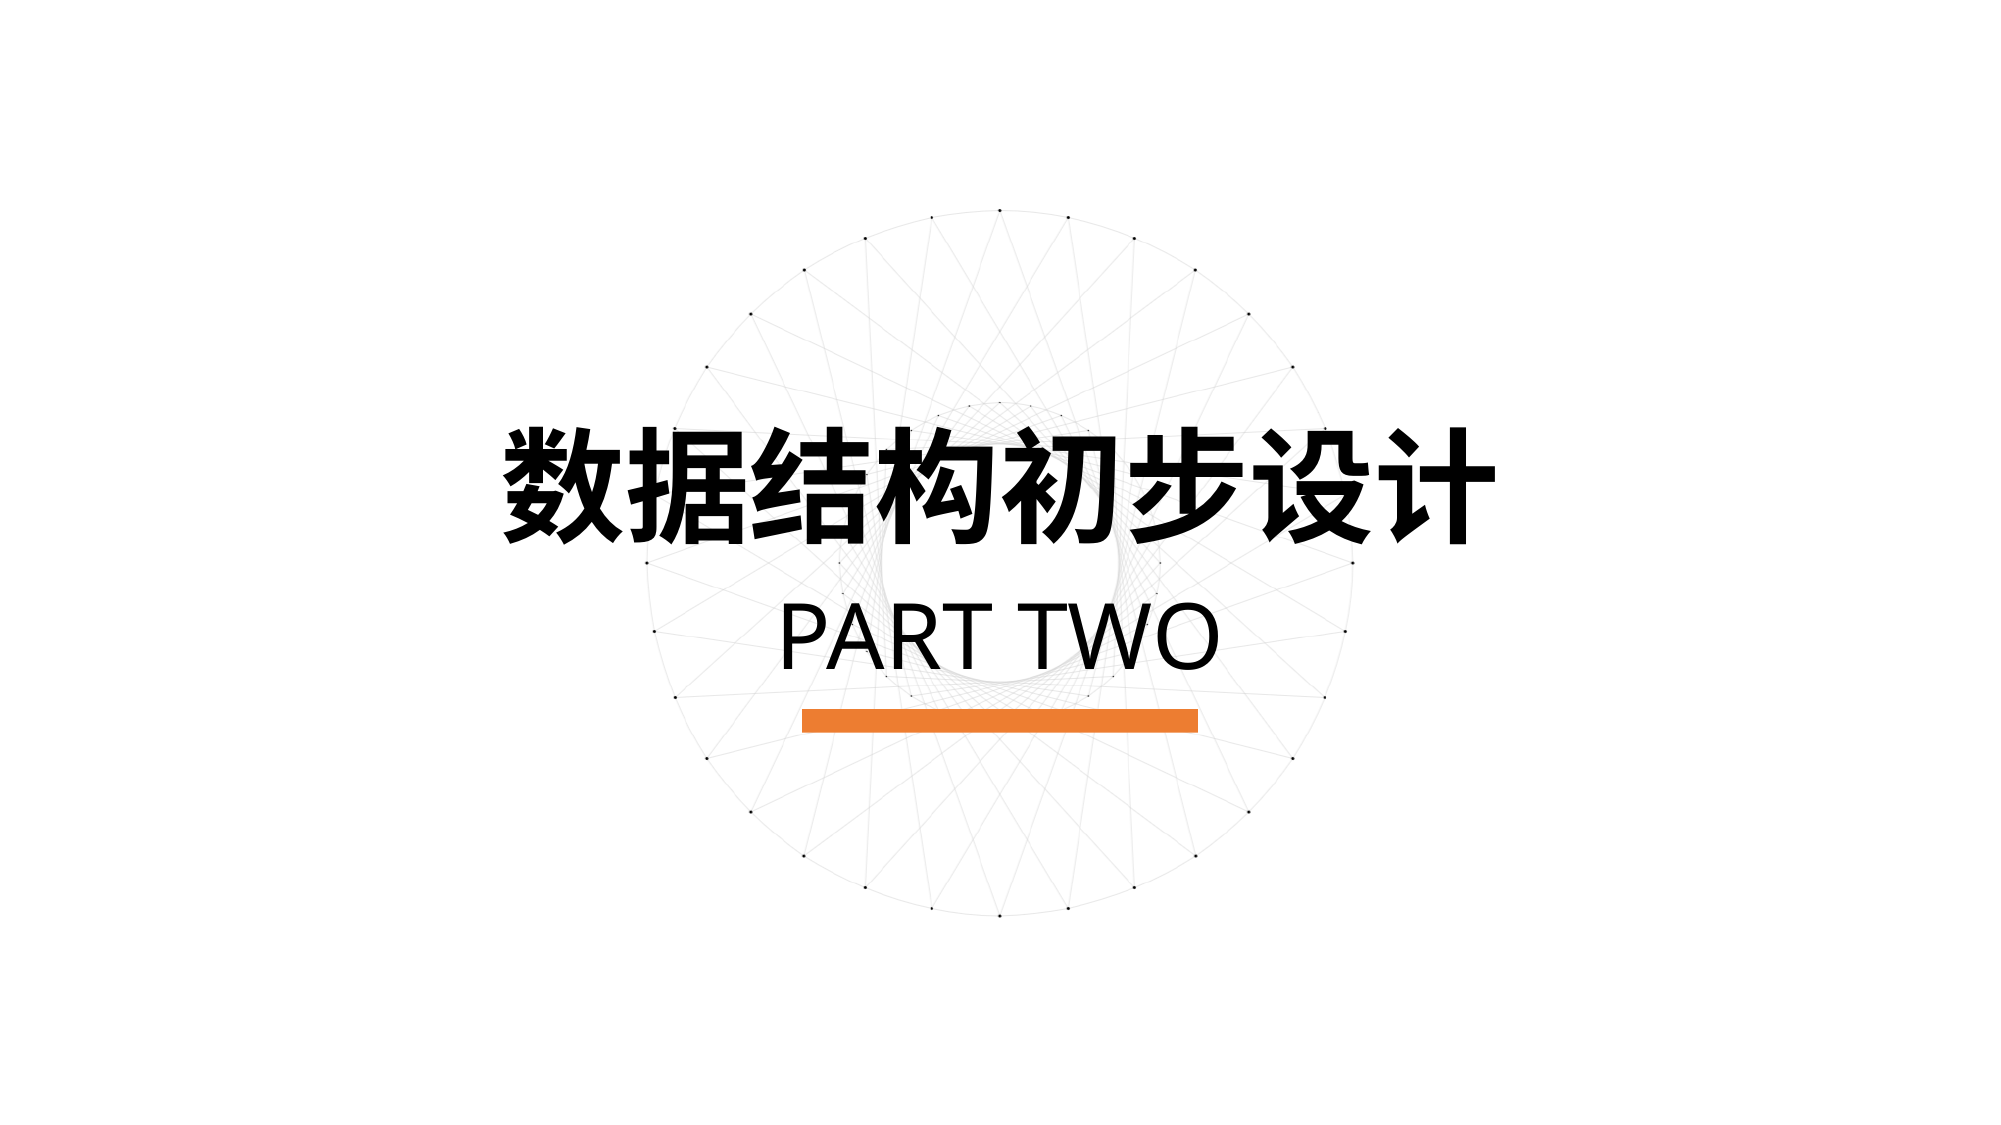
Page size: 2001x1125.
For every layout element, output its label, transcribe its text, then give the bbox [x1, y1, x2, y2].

list PART TWO [381, 581, 1619, 699]
text_box [802, 709, 1198, 733]
list 数据结构初步设计 [381, 404, 1619, 581]
picture [672, 193, 1339, 404]
picture [663, 699, 1348, 932]
